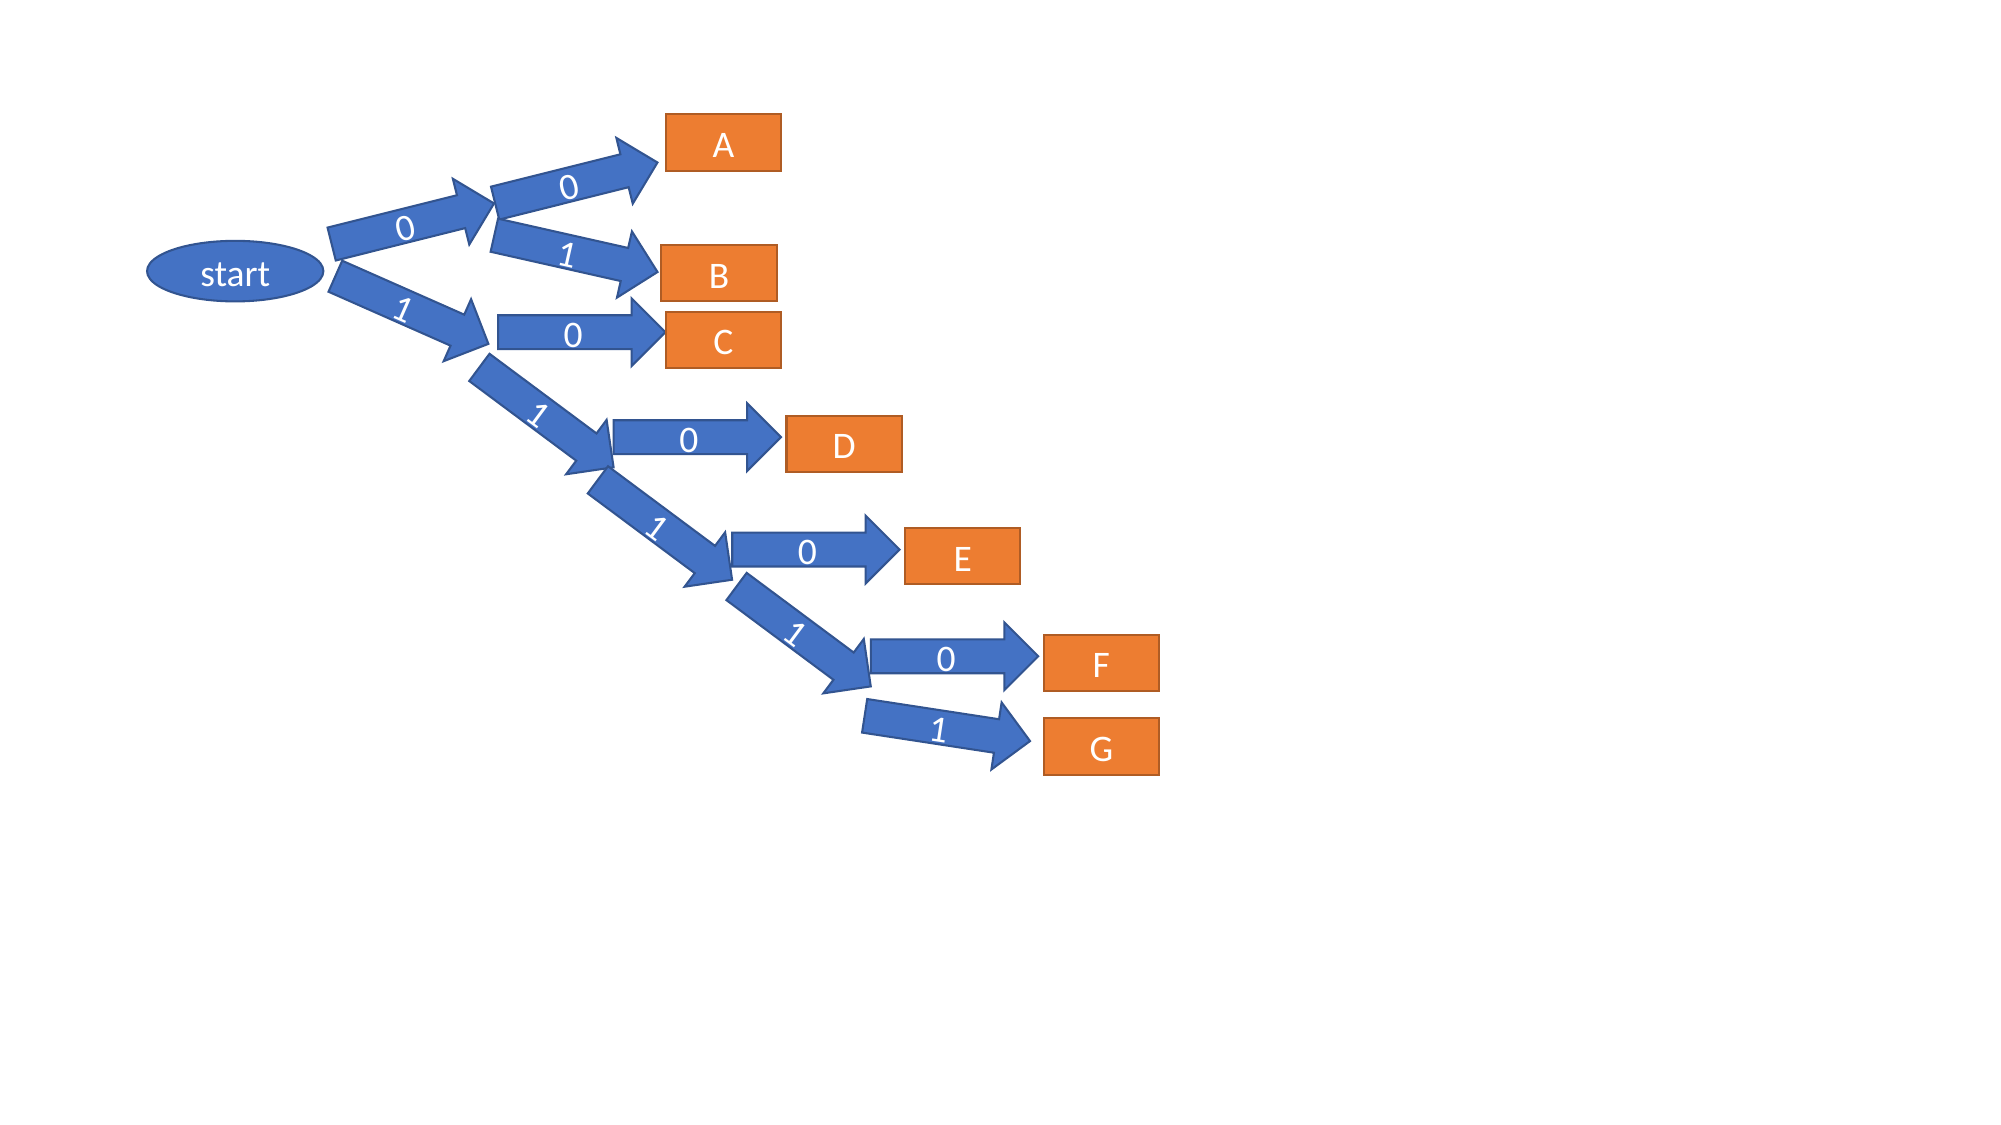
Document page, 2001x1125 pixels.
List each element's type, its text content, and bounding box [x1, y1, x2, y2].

text_box 0 [869, 619, 1040, 693]
text_box A [665, 113, 782, 172]
text_box C [665, 311, 782, 369]
text_box 1 [860, 697, 1032, 772]
text_box start [145, 239, 325, 303]
text_box 1 [489, 217, 659, 300]
text_box G [1043, 717, 1160, 776]
text_box 1 [586, 464, 734, 589]
text_box 0 [612, 400, 783, 474]
text_box 1 [724, 571, 872, 695]
text_box D [785, 415, 903, 473]
text_box 0 [497, 295, 665, 369]
text_box 1 [327, 259, 490, 364]
text_box 1 [467, 352, 615, 476]
text_box F [1043, 634, 1160, 692]
text_box E [904, 527, 1021, 585]
text_box 0 [326, 176, 494, 262]
text_box 0 [489, 135, 659, 219]
text_box B [660, 244, 778, 302]
text_box 0 [731, 513, 902, 586]
